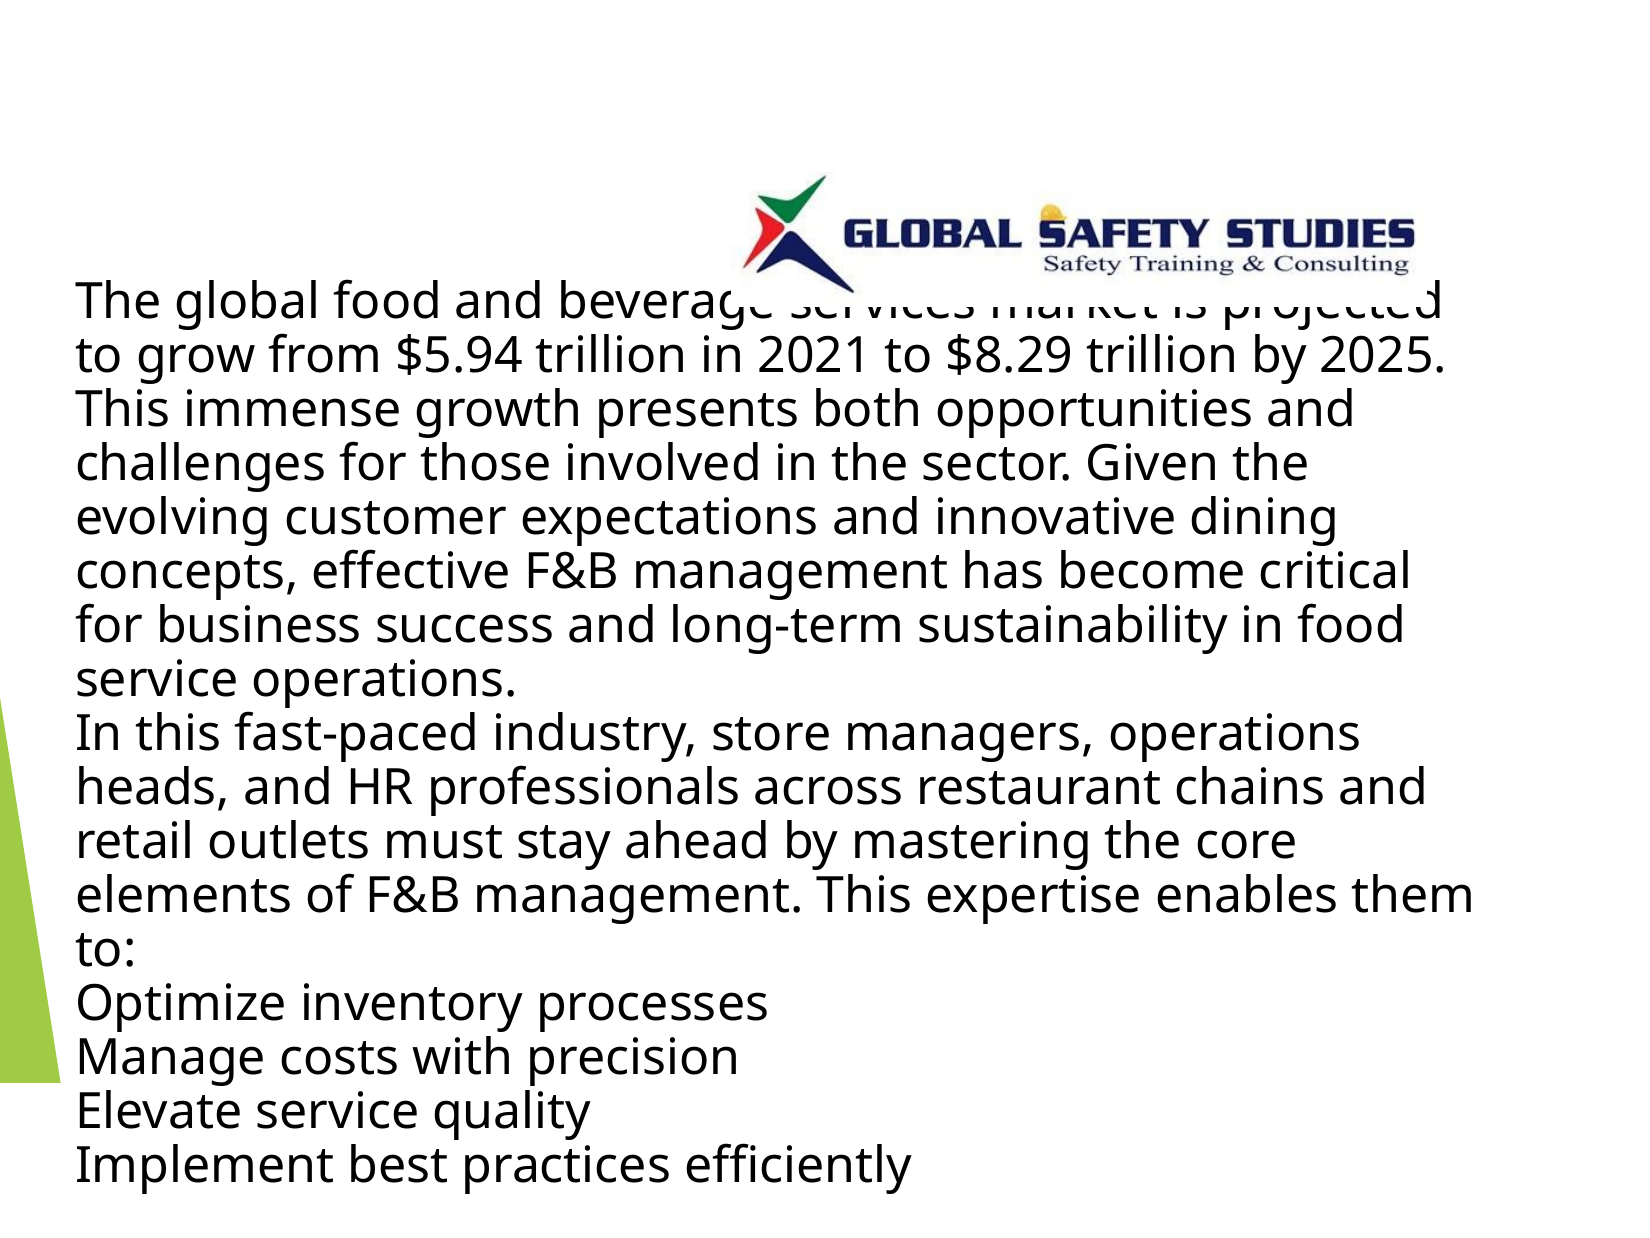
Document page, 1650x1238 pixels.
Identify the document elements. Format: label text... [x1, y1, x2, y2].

picture [731, 171, 1427, 307]
text_box [0, 697, 61, 1083]
title The global food and beverage services market is projected to grow from $5.94 trillion in 2021 to $8.29 trillion by 2025. This immense growth presents both opportunities and challenges for those involved in the sector. Given the evolving customer expectations and innovative dining concepts, effective F&B management has become critical for business success and long-term sustainability in food service operations. In this fast-paced industry, store managers, operations heads, and HR professionals across restaurant chains and retail outlets must stay ahead by mastering the core elements of F&B management. This expertise enables them to: Optimize inventory processes Manage costs with precision Elevate service quality Implement best practices efficiently [75, 273, 1487, 1238]
